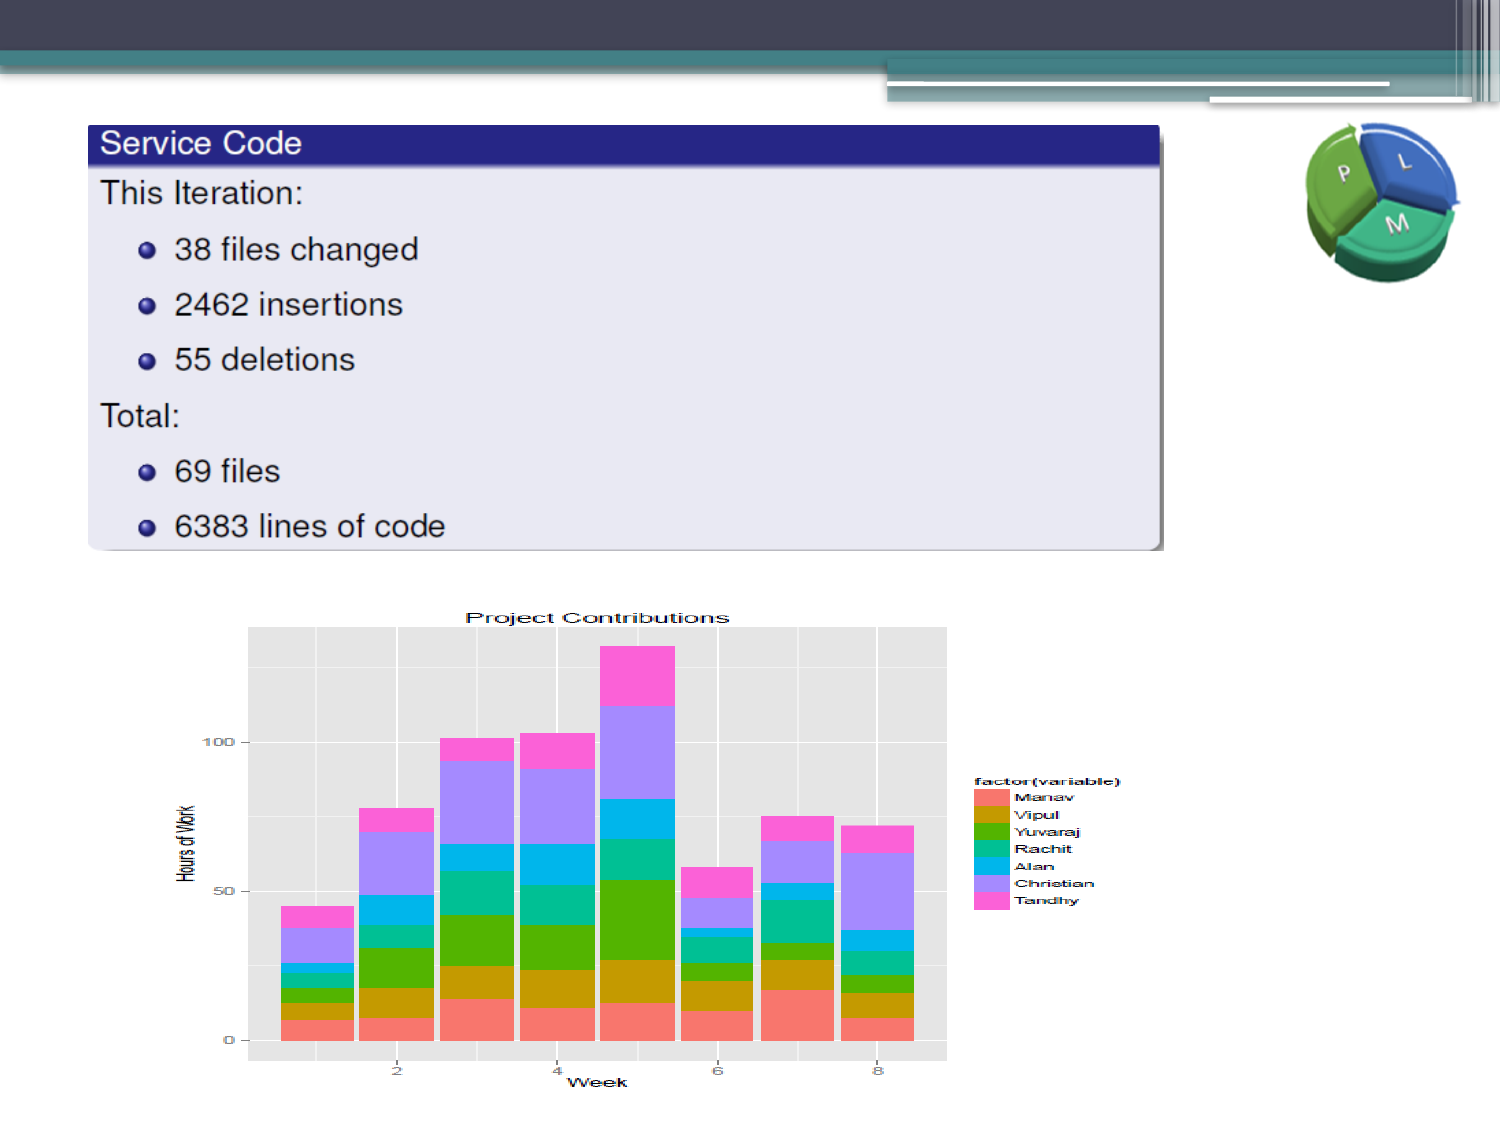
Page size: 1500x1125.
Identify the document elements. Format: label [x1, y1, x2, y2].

picture [88, 585, 1152, 1095]
list [88, 125, 1164, 551]
picture [1269, 113, 1471, 291]
